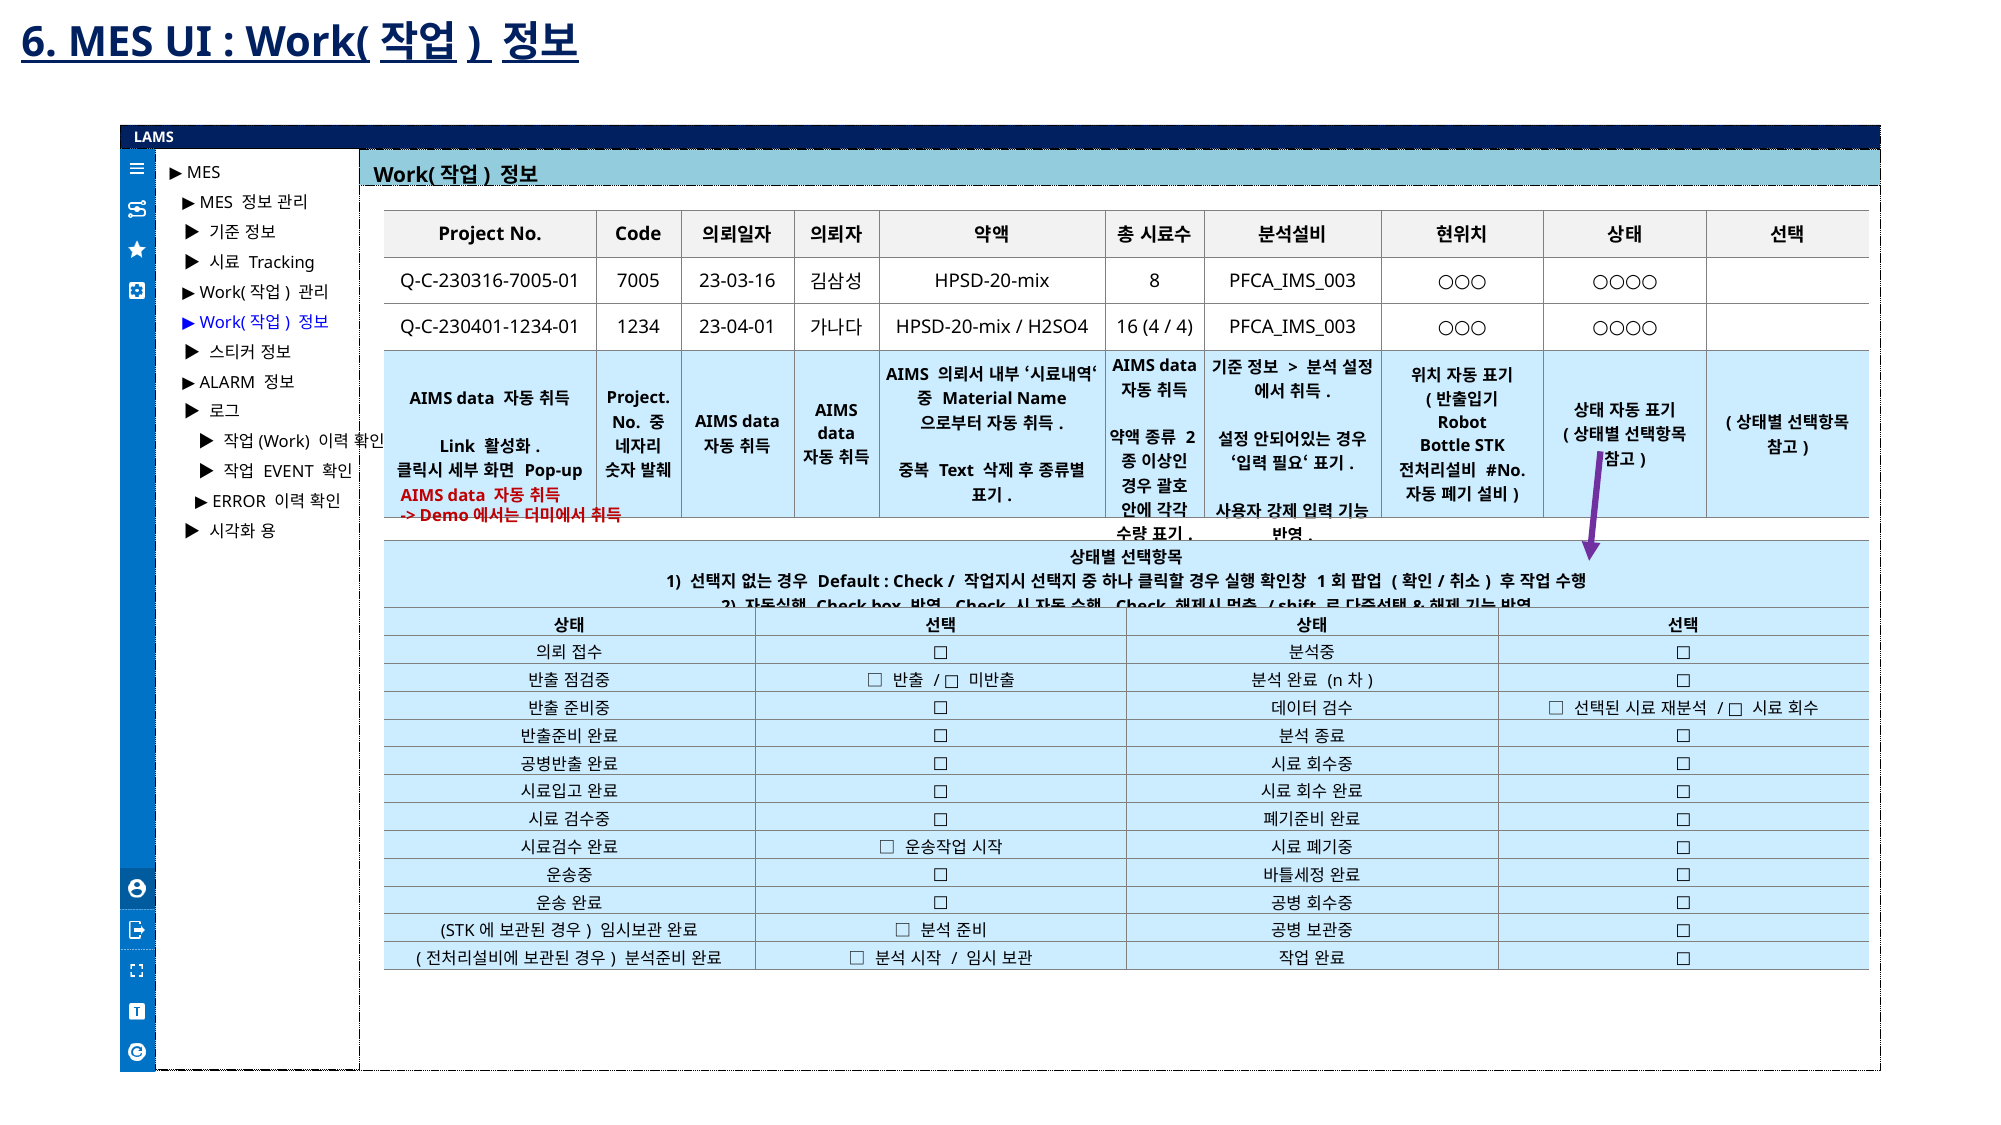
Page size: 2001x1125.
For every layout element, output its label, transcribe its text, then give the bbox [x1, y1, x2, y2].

text_box 6. MES UI : Work(작업) 정보 [6, 7, 602, 73]
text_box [115, 124, 1881, 1072]
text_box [1588, 451, 1601, 562]
